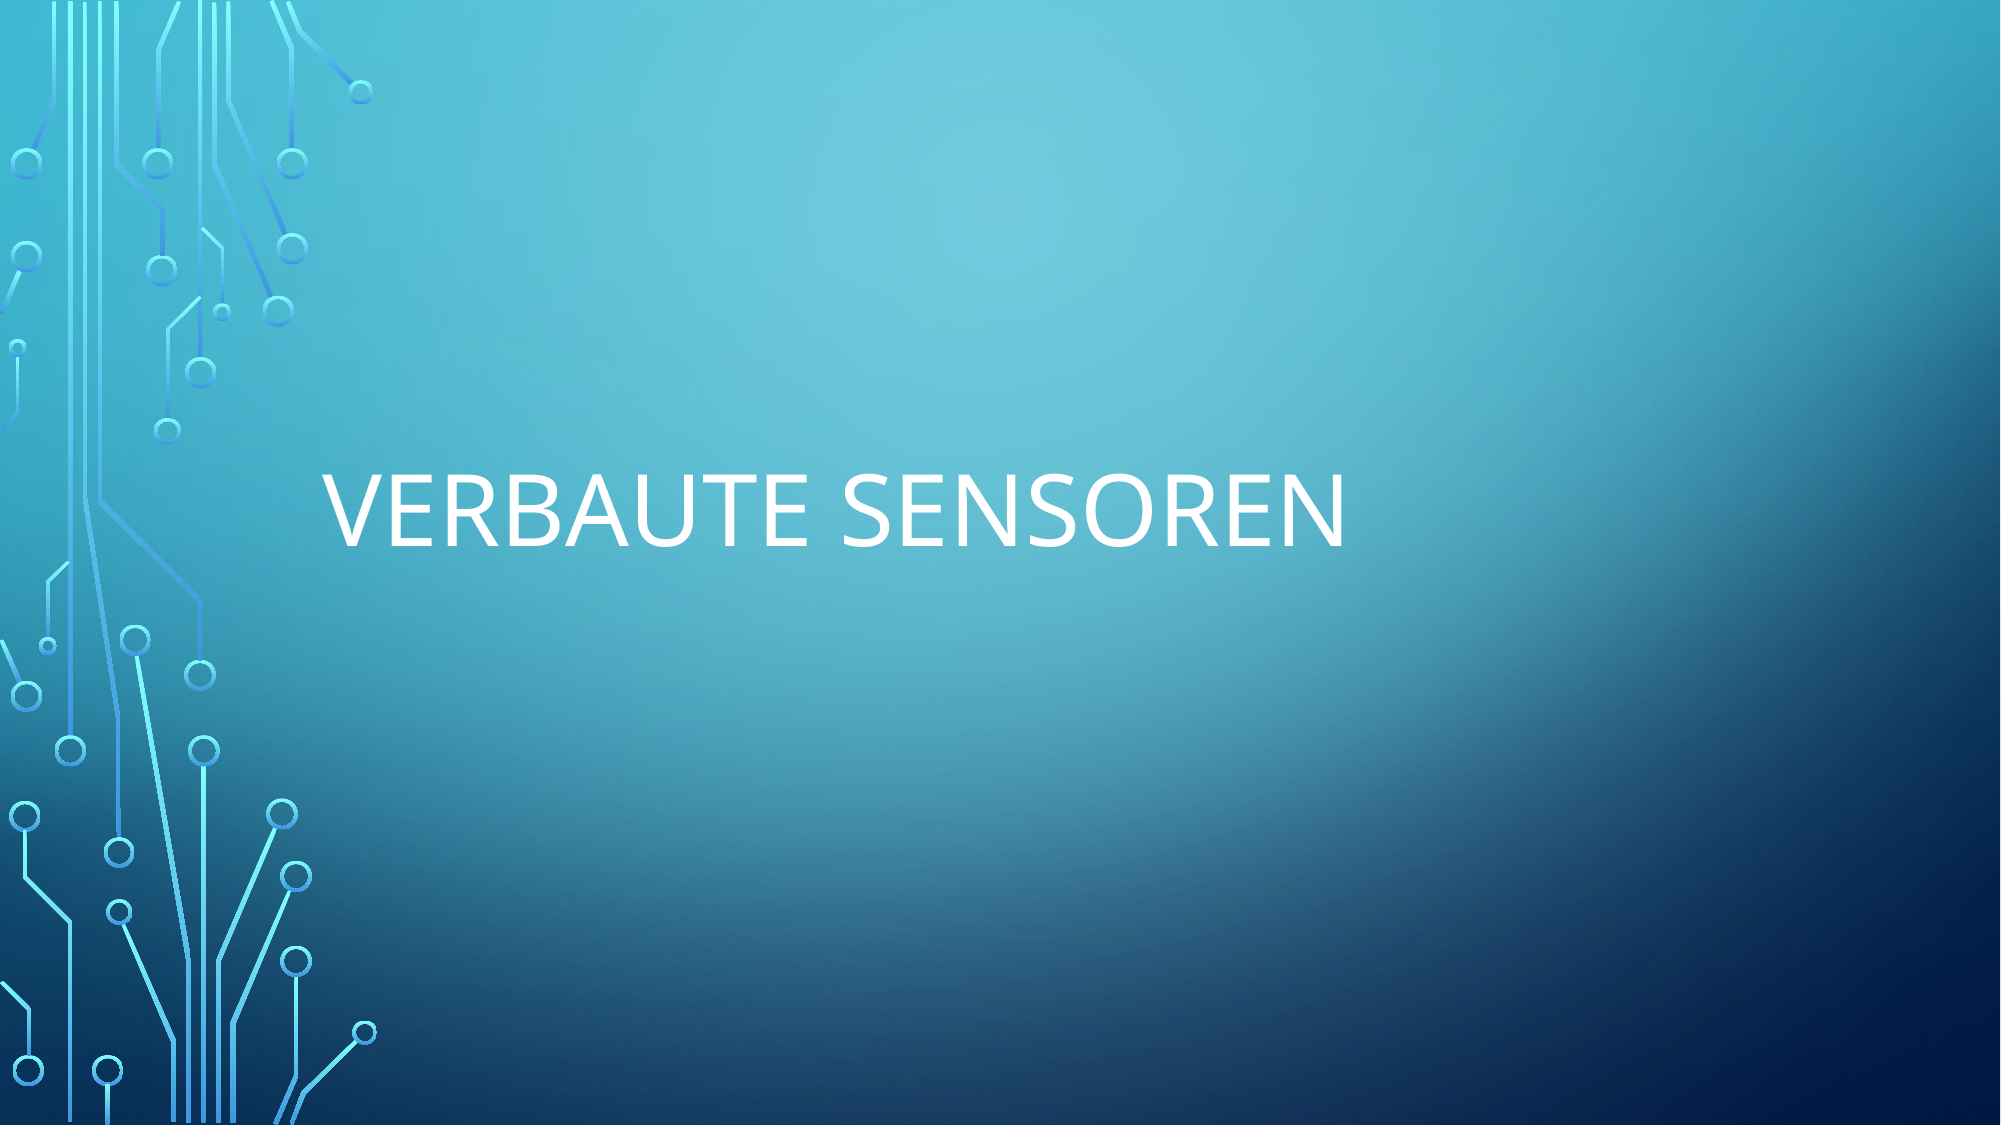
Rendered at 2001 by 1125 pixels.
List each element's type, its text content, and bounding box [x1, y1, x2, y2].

title Verbaute Sensoren [307, 184, 1750, 576]
